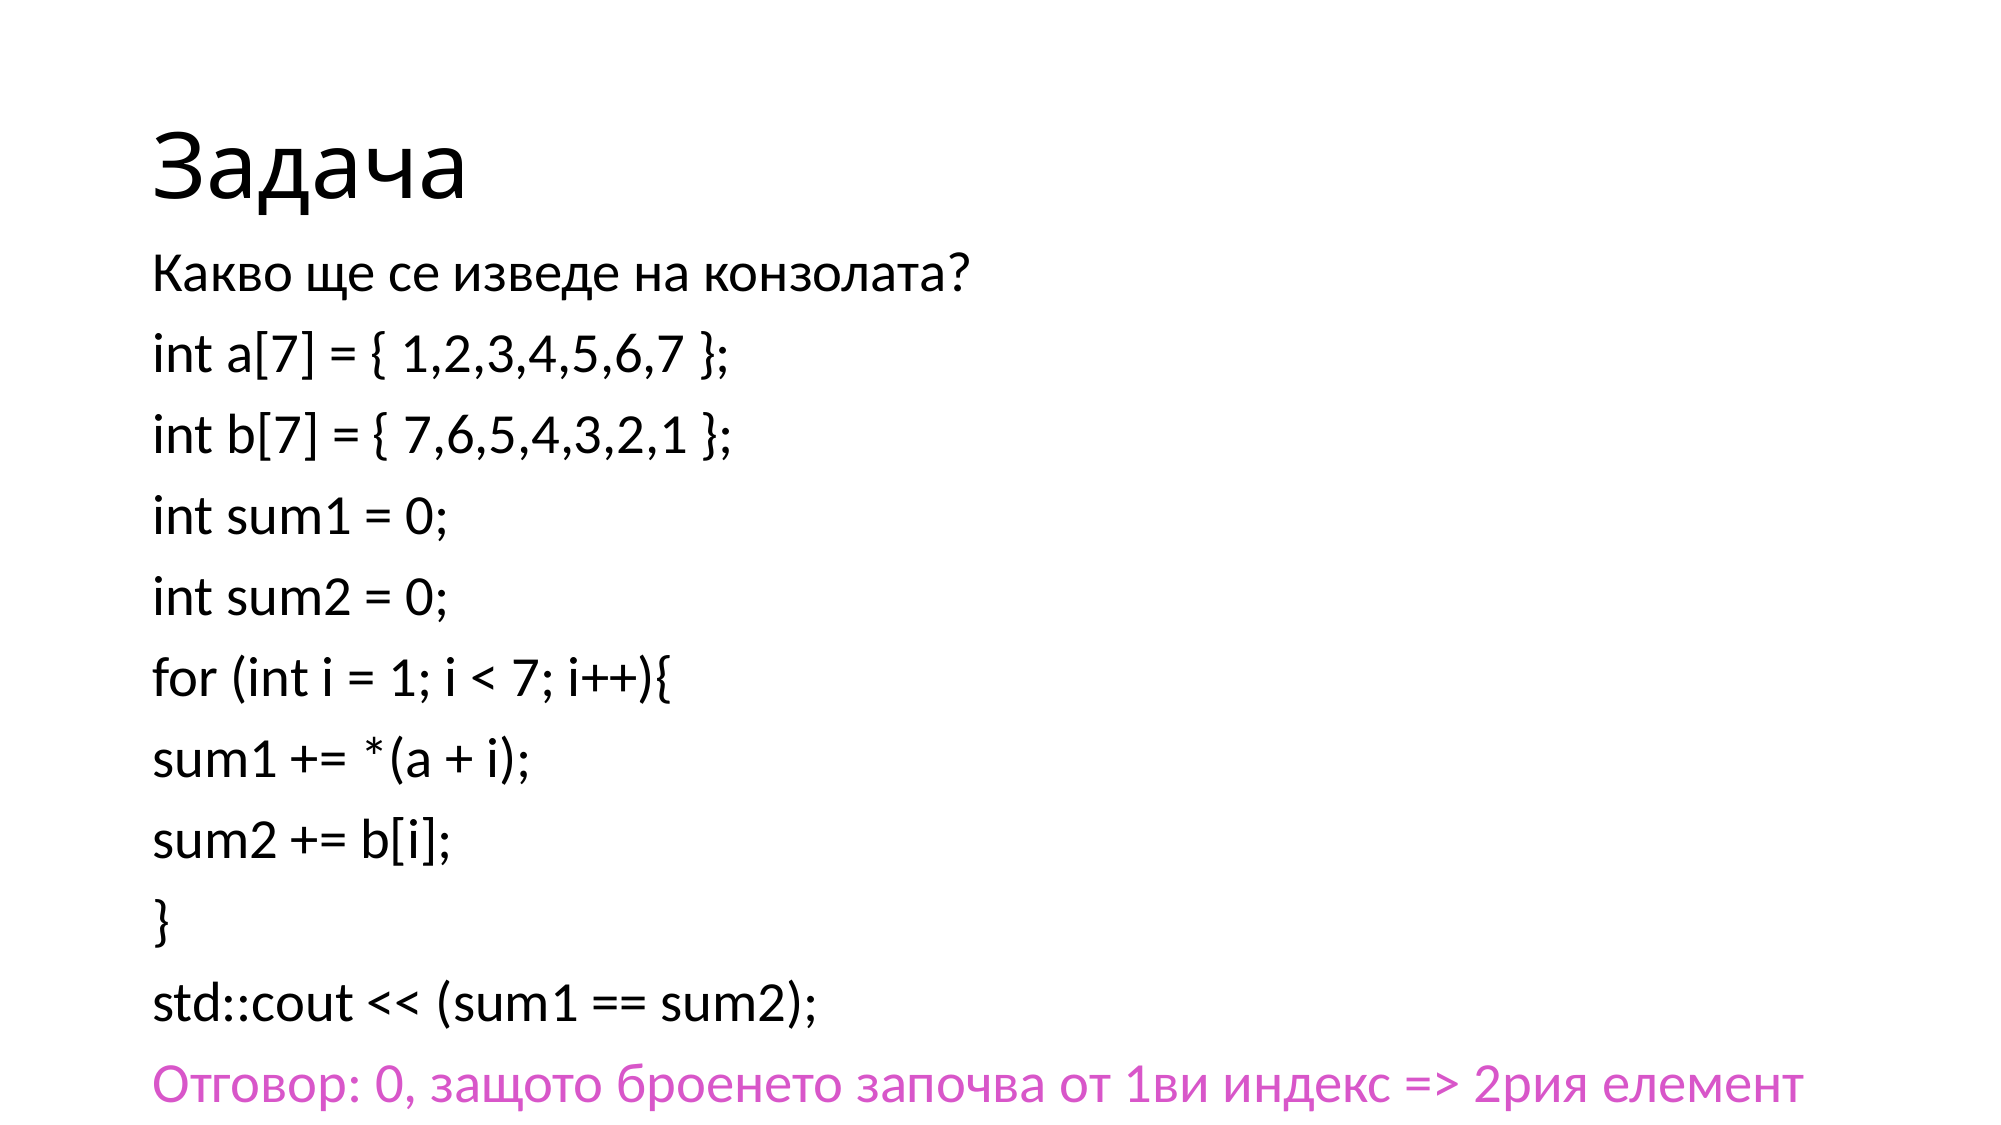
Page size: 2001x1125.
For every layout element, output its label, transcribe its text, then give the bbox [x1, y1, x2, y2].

title Задача [137, 59, 1863, 234]
list Какво ще се изведе на конзолата? int a[7] = { 1,2,3,4,5,6,7 }; int b[7] = { 7,6,5,4,3,2,1 }; int sum1 = 0; int sum2 = 0; for (int i = 1; i < 7; i++){ sum1 += *(a + i); sum2 += b[i]; } std::cout << (sum1 == sum2); Отговор: 0, защото броенето започва от 1ви индекс => 2рия елемент [137, 234, 1892, 1125]
